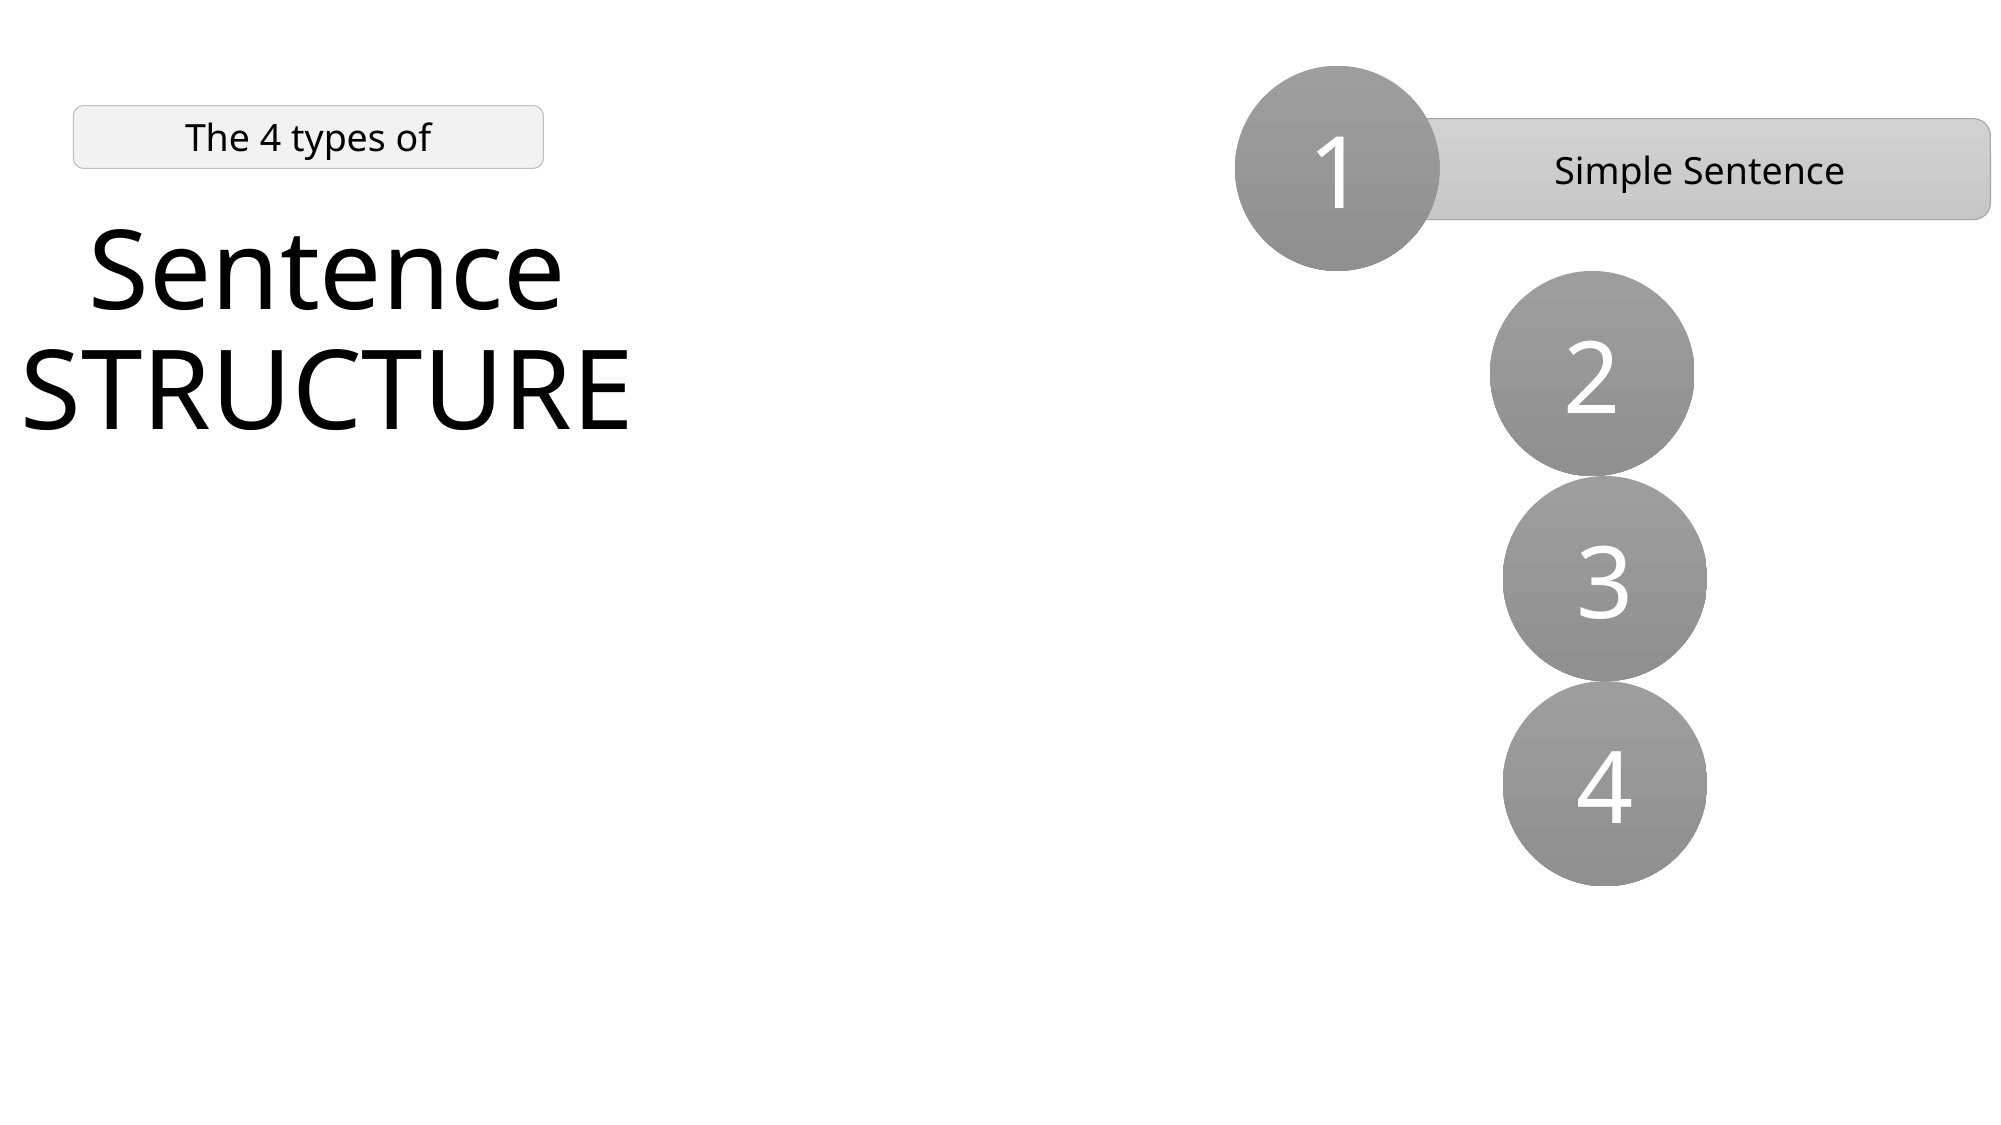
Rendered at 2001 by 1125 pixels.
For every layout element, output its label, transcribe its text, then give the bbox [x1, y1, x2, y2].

subtitle [1184, 0, 2000, 1125]
title Sentence STRUCTURE [0, 18, 656, 461]
text_box 1 [1234, 65, 1441, 272]
text_box 4 [1502, 680, 1708, 887]
text_box The 4 types of [72, 105, 544, 169]
text_box 3 [1502, 475, 1708, 681]
text_box 2 [1489, 270, 1696, 477]
